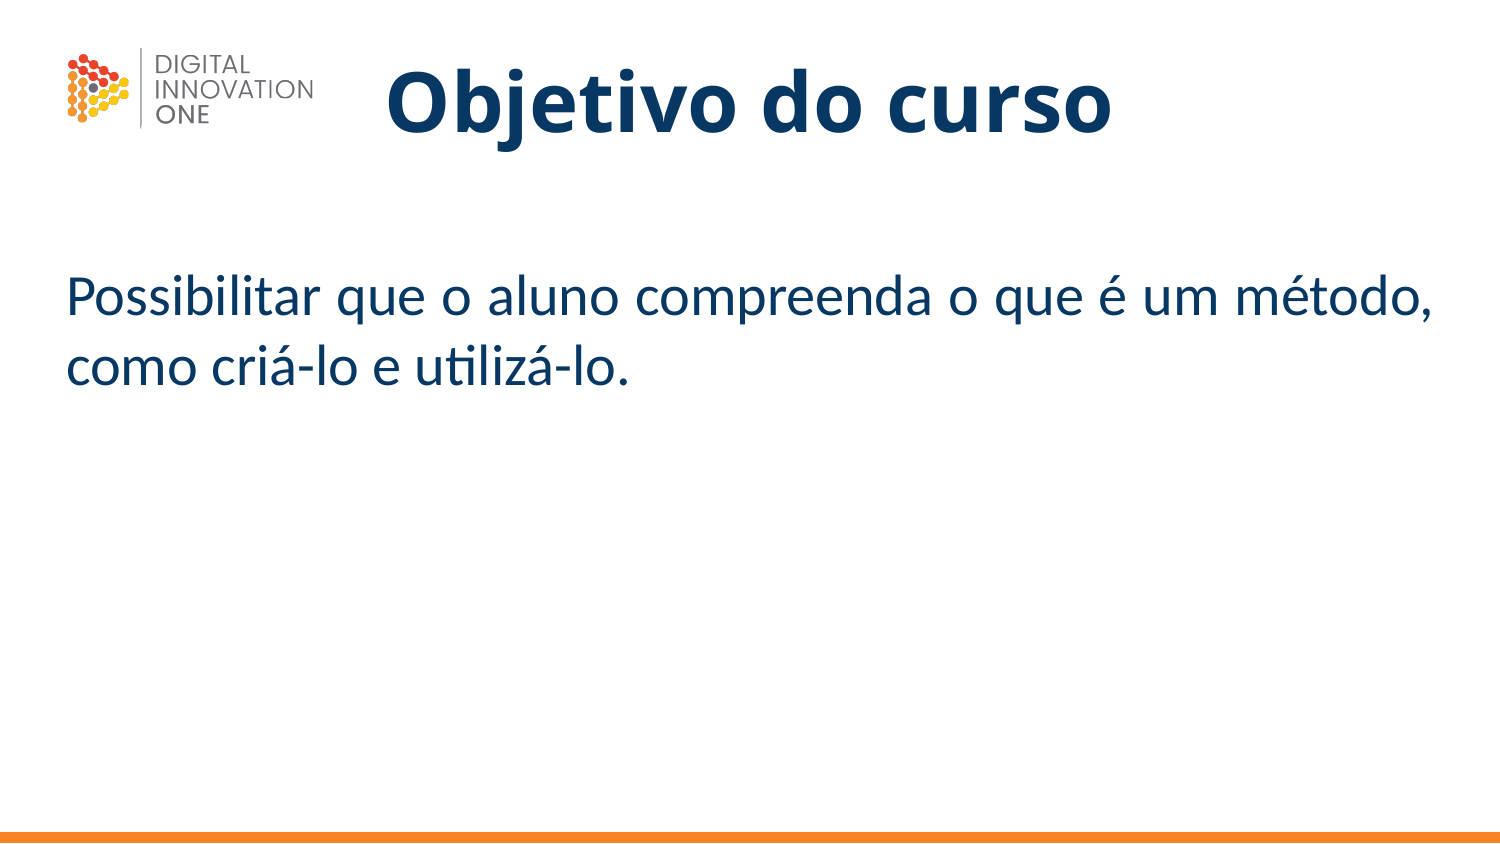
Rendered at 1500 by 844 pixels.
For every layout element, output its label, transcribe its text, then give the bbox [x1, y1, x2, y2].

picture [50, 39, 331, 138]
subtitle Possibilitar que o aluno compreenda o que é um método, como criá-lo e utilizá-lo. [51, 218, 1450, 576]
text_box [0, 832, 1500, 843]
subtitle Objetivo do curso [51, 50, 1449, 148]
